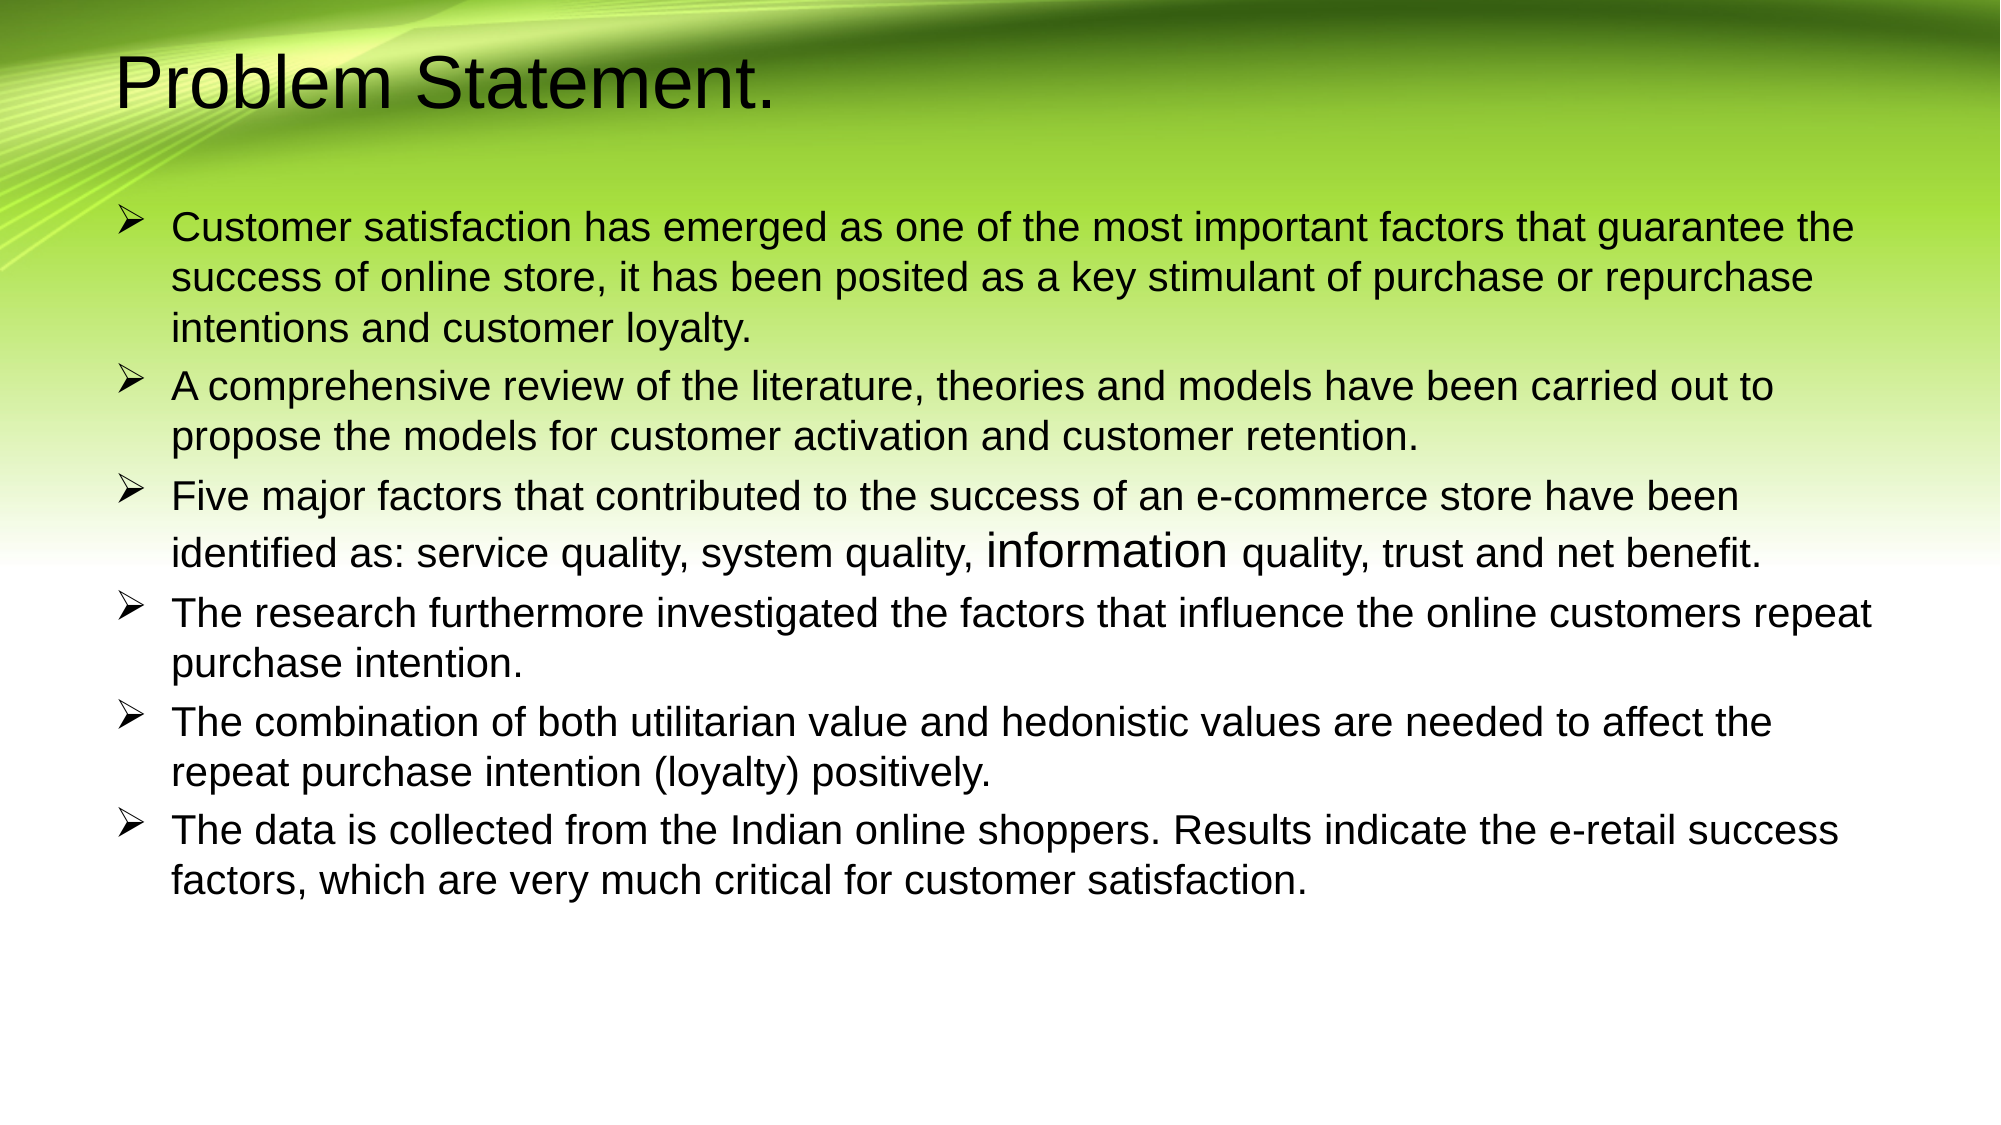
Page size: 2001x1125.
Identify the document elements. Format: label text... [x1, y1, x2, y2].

title Problem Statement. [99, 30, 1901, 127]
list Customer satisfaction has emerged as one of the most important factors that guarantee the success of online store, it has been posited as a key stimulant of purchase or repurchase intentions and customer loyalty. A comprehensive review of the literature, theories and models have been carried out to propose the models for customer activation and customer retention. Five major factors that contributed to the success of an e-commerce store have been identified as: service quality, system quality, information quality, trust and net benefit. The research furthermore investigated the factors that influence the online customers repeat purchase intention. The combination of both utilitarian value and hedonistic values are needed to affect the repeat purchase intention (loyalty) positively. The data is collected from the Indian online shoppers. Results indicate the e-retail success factors, which are very much critical for customer satisfaction. [99, 192, 1901, 1006]
picture [0, 0, 2000, 1125]
